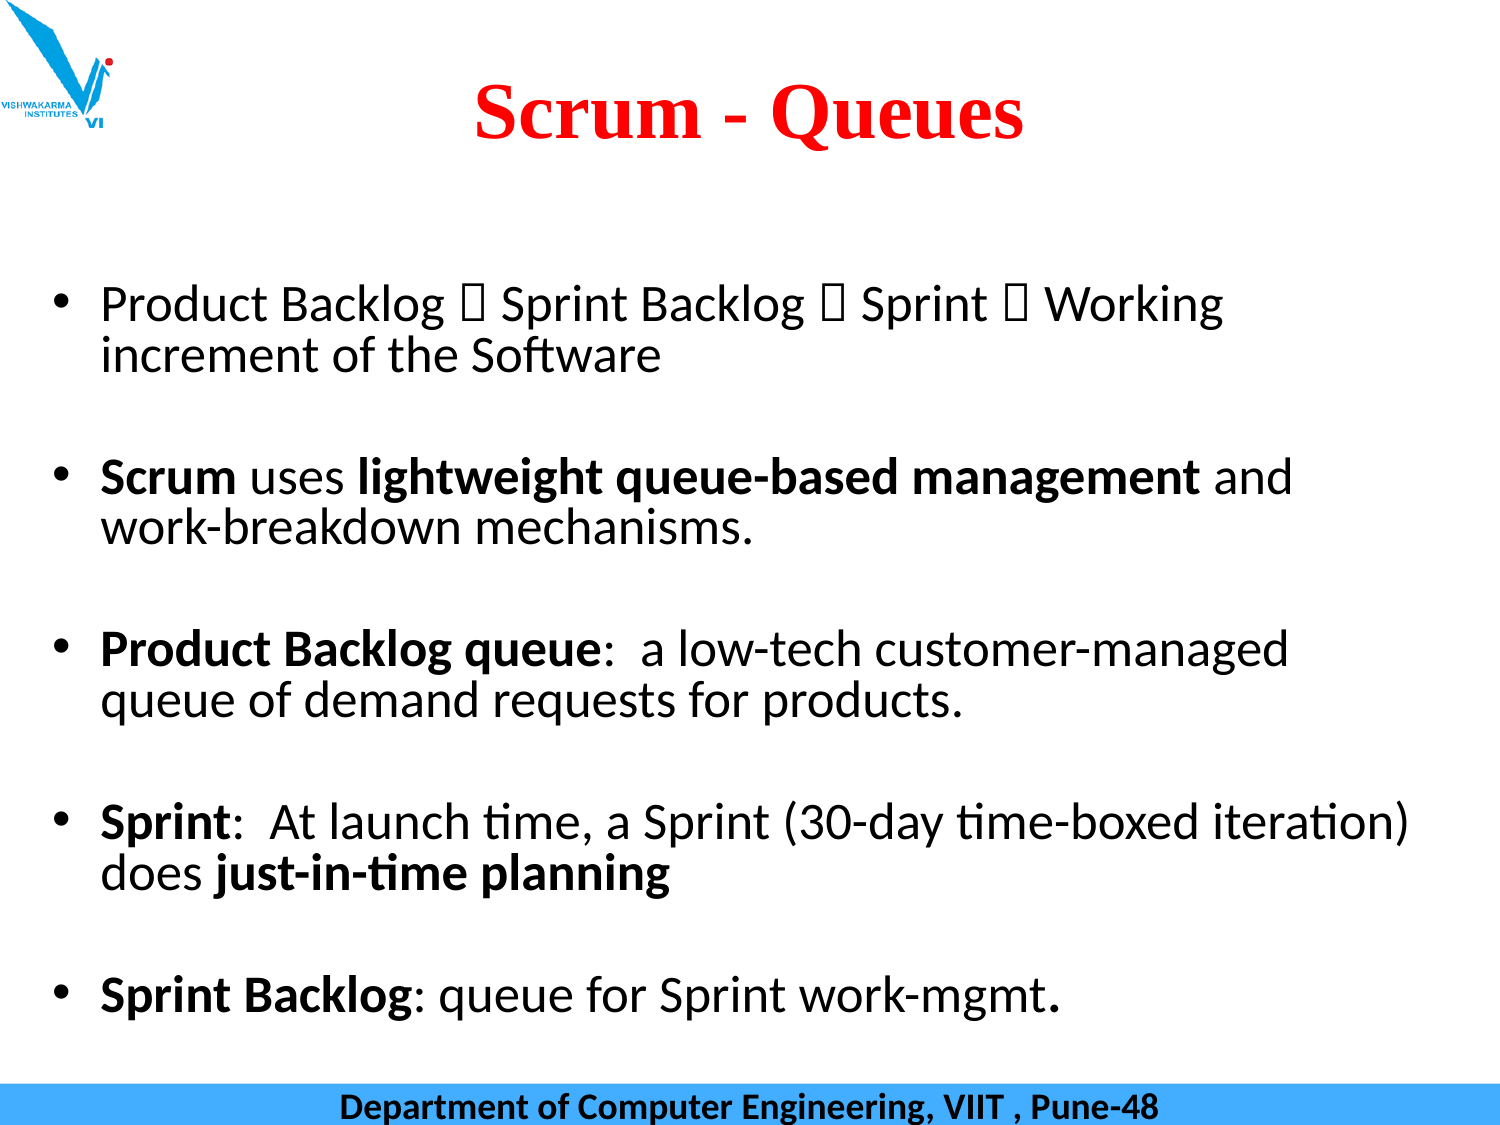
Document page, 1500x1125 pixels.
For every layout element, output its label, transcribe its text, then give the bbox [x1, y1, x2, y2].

text_box Department of Computer Engineering, VIIT , Pune-48 [0, 1082, 1500, 1125]
title Scrum - Queues [75, 50, 1425, 163]
list Product Backlog  Sprint Backlog  Sprint  Working increment of the Software Scrum uses lightweight queue-based management and work-breakdown mechanisms. Product Backlog queue: a low-tech customer-managed queue of demand requests for products. Sprint: At launch time, a Sprint (30-day time-boxed iteration) does just-in-time planning Sprint Backlog: queue for Sprint work-mgmt. [37, 200, 1438, 1038]
picture [0, 0, 121, 135]
